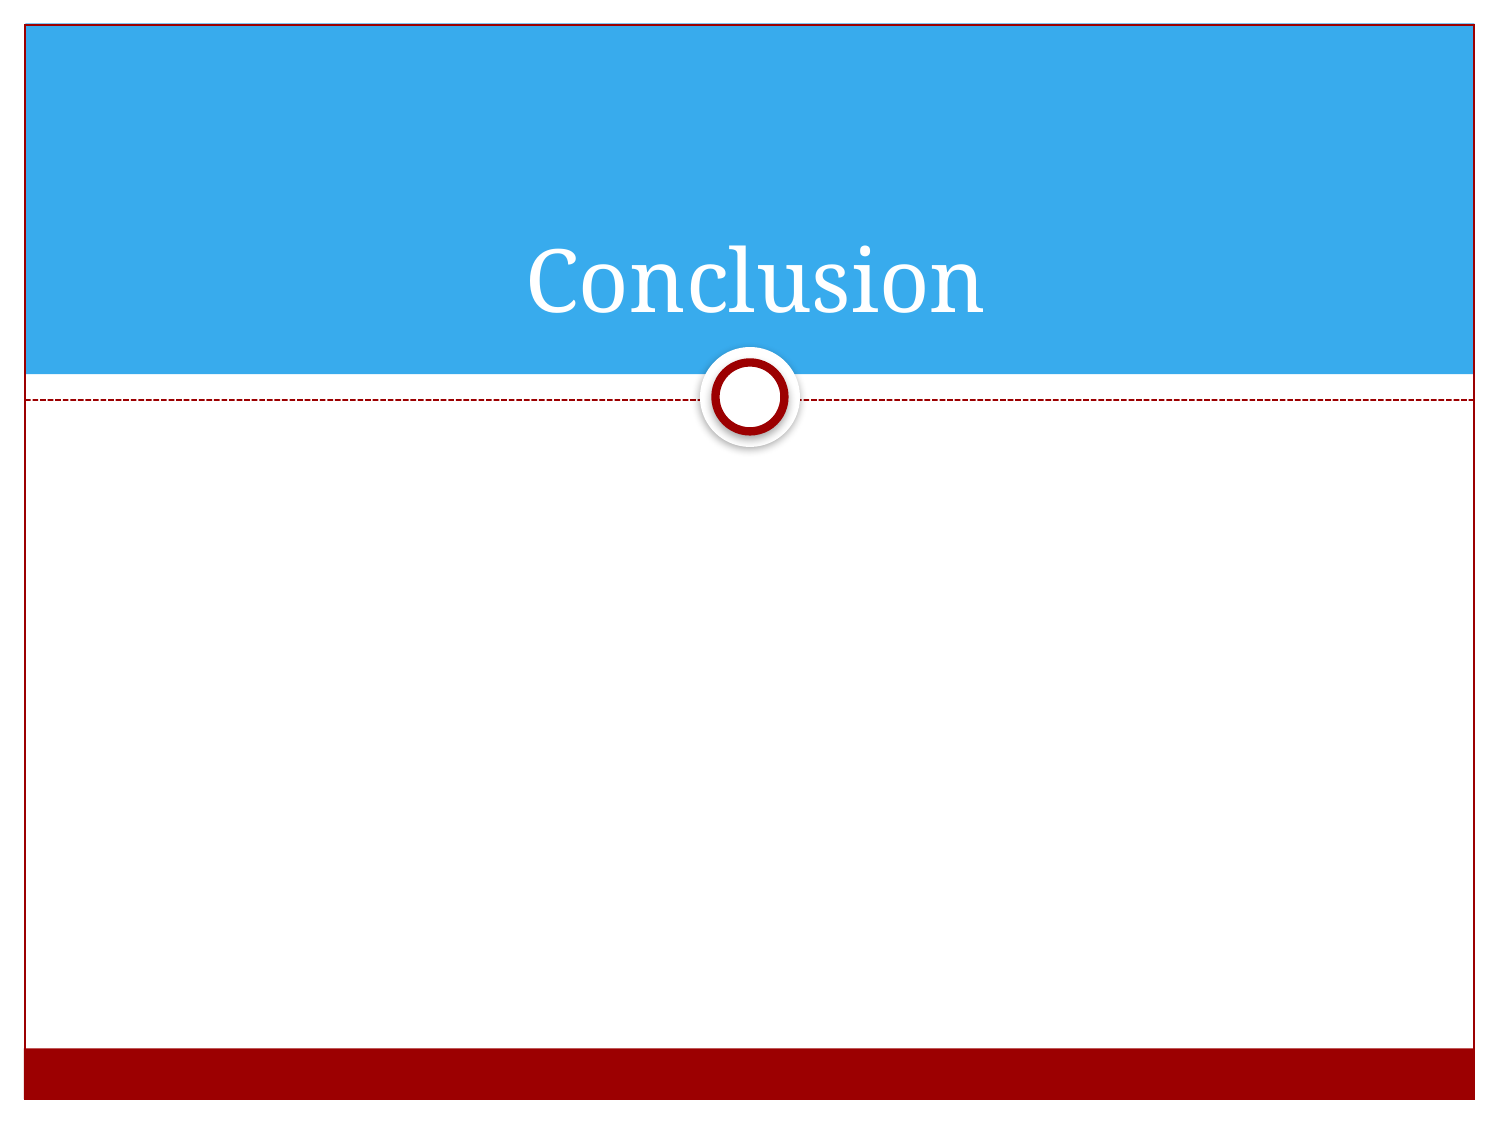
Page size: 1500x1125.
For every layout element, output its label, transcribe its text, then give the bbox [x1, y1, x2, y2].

title Conclusion [118, 87, 1394, 338]
